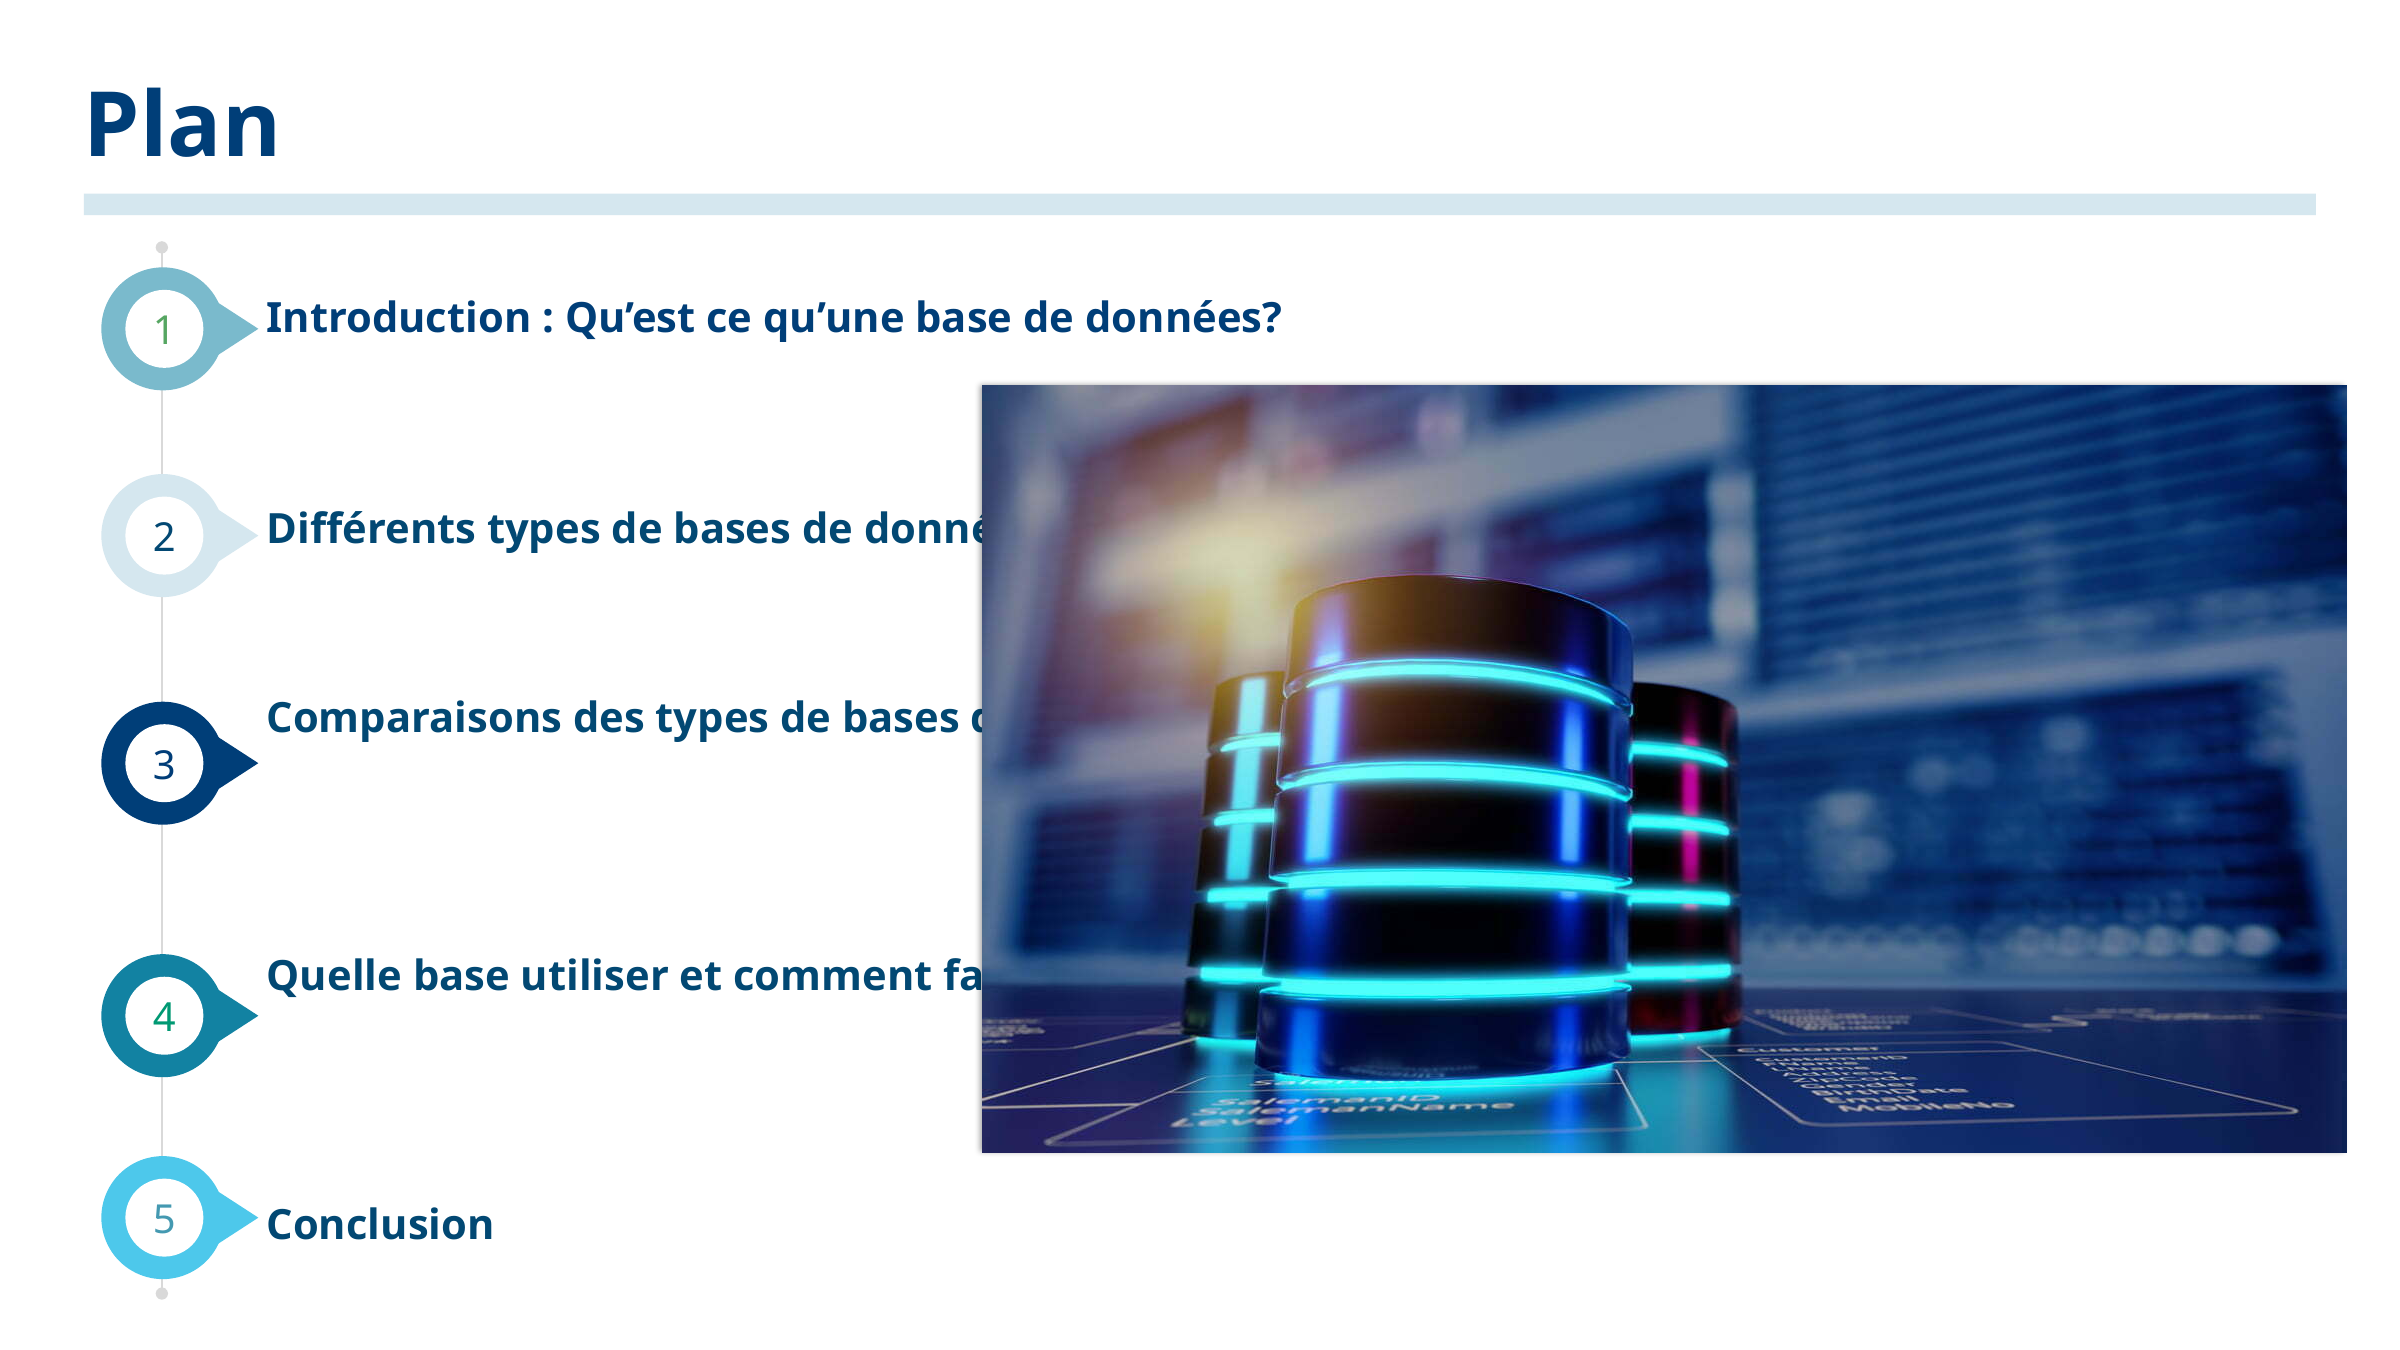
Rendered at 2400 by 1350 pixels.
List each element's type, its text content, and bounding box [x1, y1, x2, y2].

picture [982, 385, 2347, 1153]
title Plan [83, 33, 2102, 175]
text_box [101, 683, 982, 825]
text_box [101, 941, 982, 1078]
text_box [101, 474, 982, 621]
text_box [101, 1156, 1134, 1280]
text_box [101, 267, 1359, 391]
